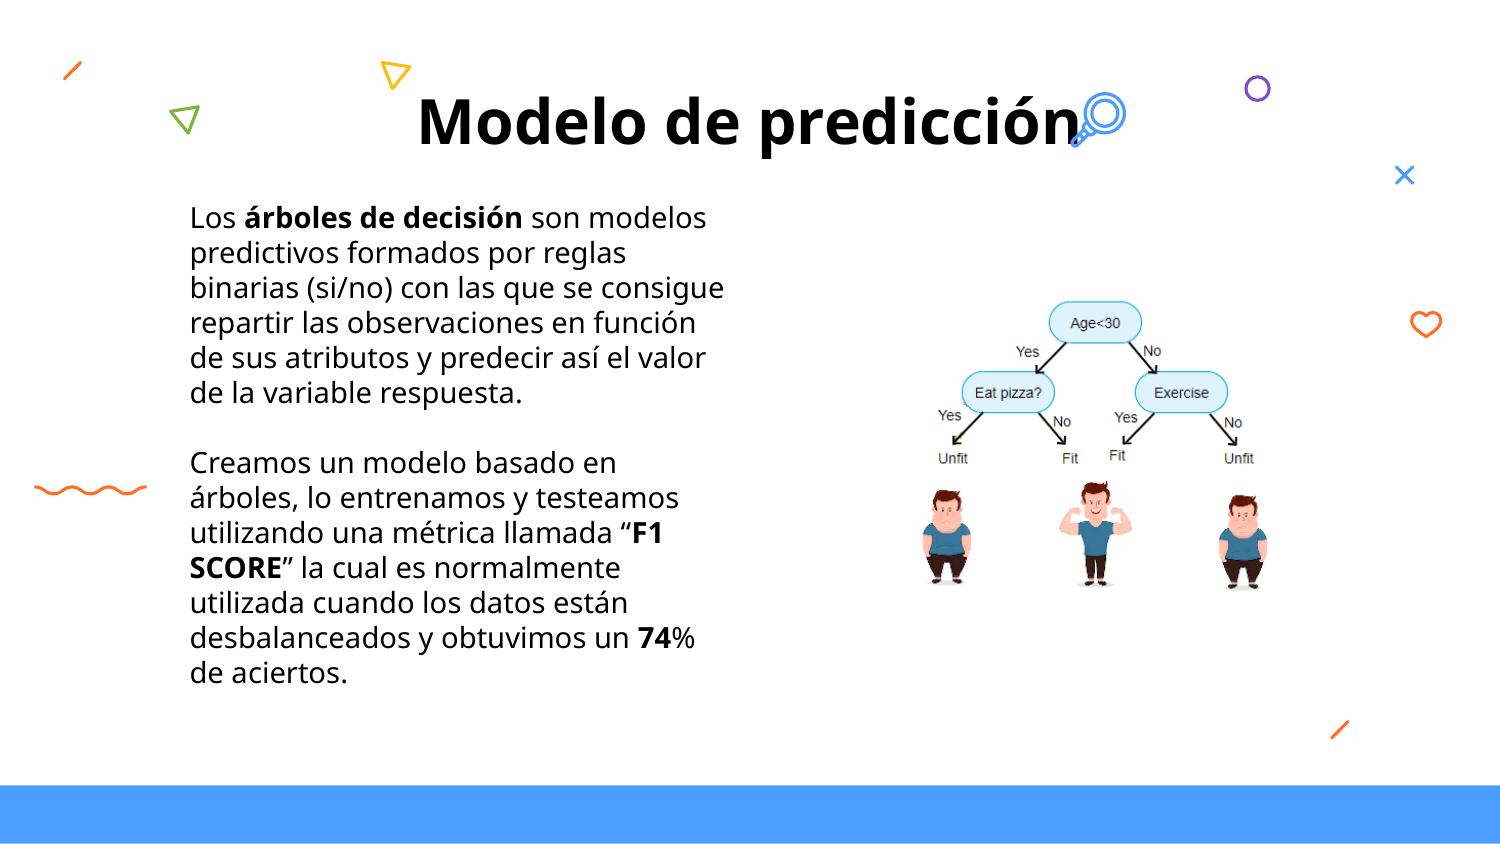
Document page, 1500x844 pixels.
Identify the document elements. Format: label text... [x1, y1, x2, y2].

picture [891, 284, 1306, 604]
title Modelo de predicción [118, 72, 1382, 167]
text_box [407, 167, 469, 217]
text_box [1069, 91, 1129, 149]
text_box Los árboles de decisión son modelos predictivos formados por reglas binarias (si/no) con las que se consigue repartir las observaciones en función de sus atributos y predecir así el valor de la variable respuesta. Creamos un modelo basado en árboles, lo entrenamos y testeamos utilizando una métrica llamada “F1 SCORE” la cual es normalmente utilizada cuando los datos están desbalanceados y obtuvimos un 74% de aciertos. [174, 419, 750, 469]
